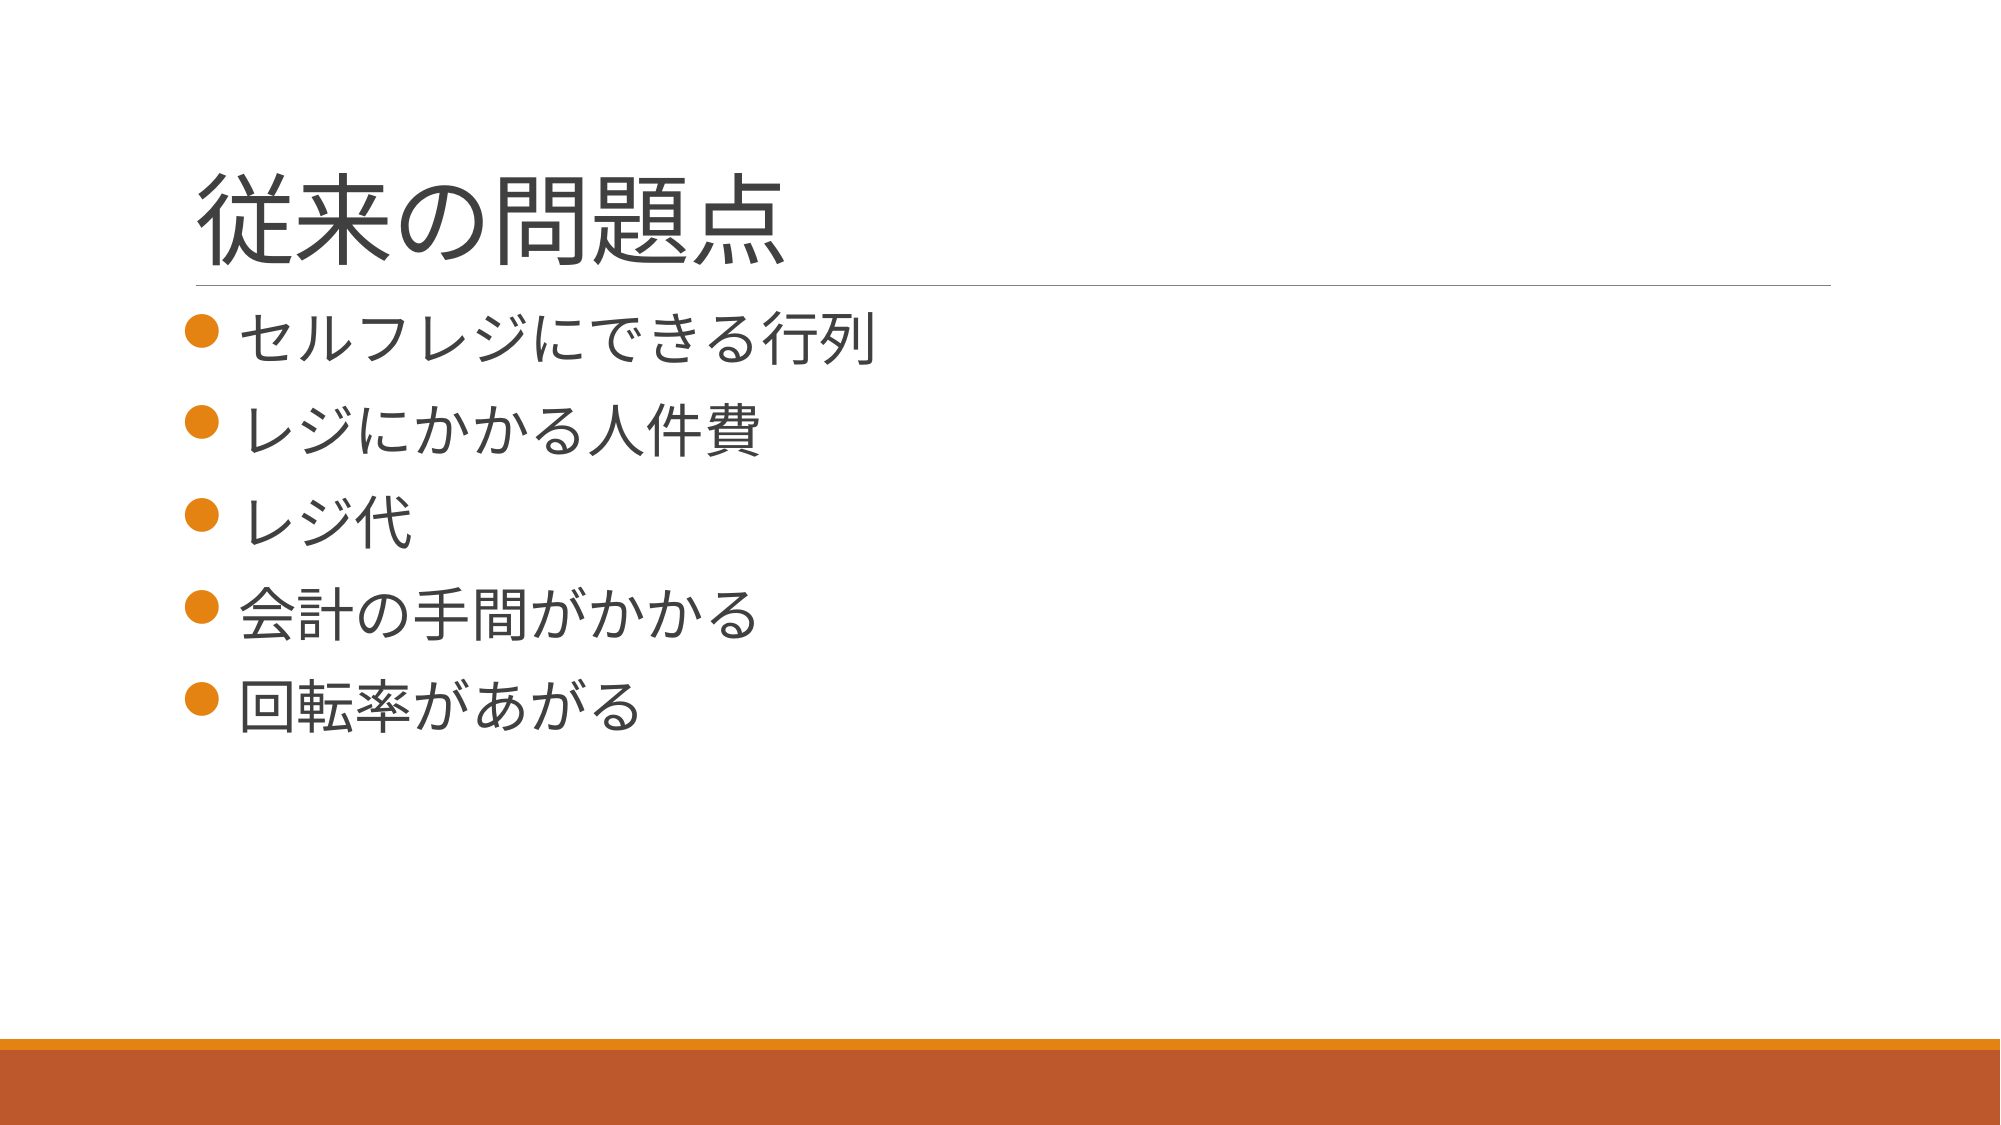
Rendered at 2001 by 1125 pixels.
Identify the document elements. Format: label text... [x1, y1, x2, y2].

title 従来の問題点 [180, 47, 1830, 285]
list セルフレジにできる行列 レジにかかる人件費 レジ代 会計の手間がかかる 回転率があがる [180, 302, 1830, 963]
